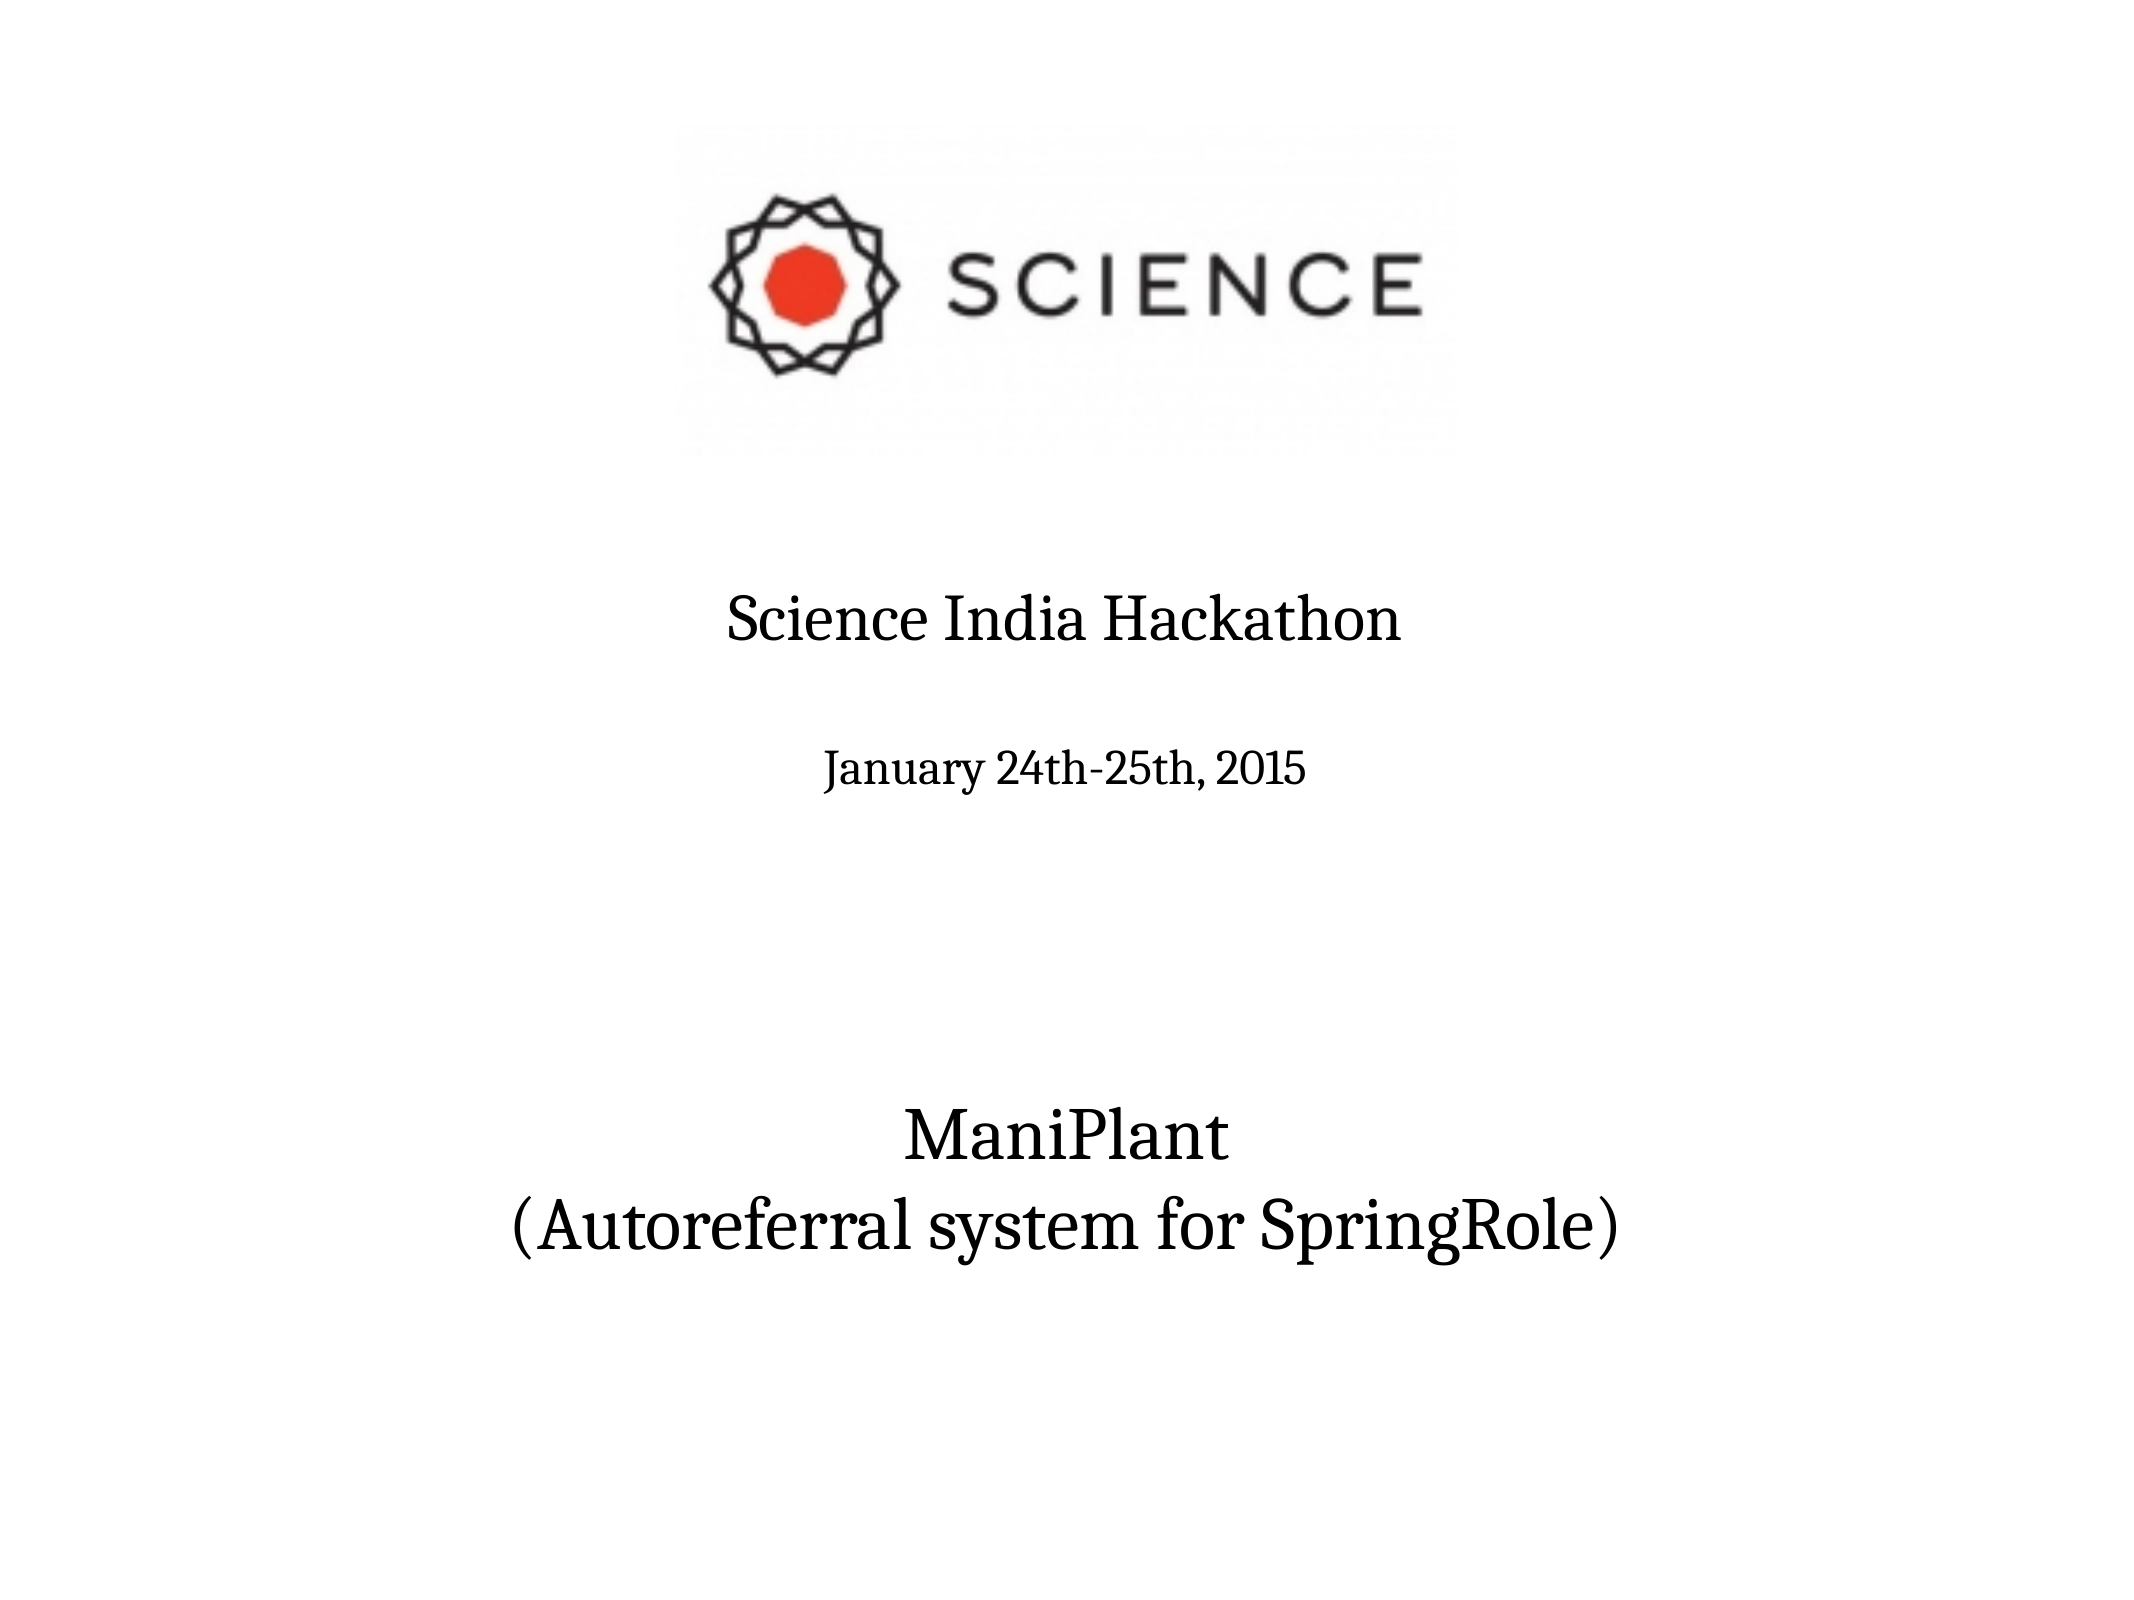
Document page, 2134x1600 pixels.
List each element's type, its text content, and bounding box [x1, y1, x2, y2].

text_box Science India Hackathon January 24th-25th, 2015 [587, 565, 1544, 803]
picture [675, 124, 1458, 458]
title ManiPlant (Autoreferral system for SpringRole) [207, 947, 1926, 1491]
